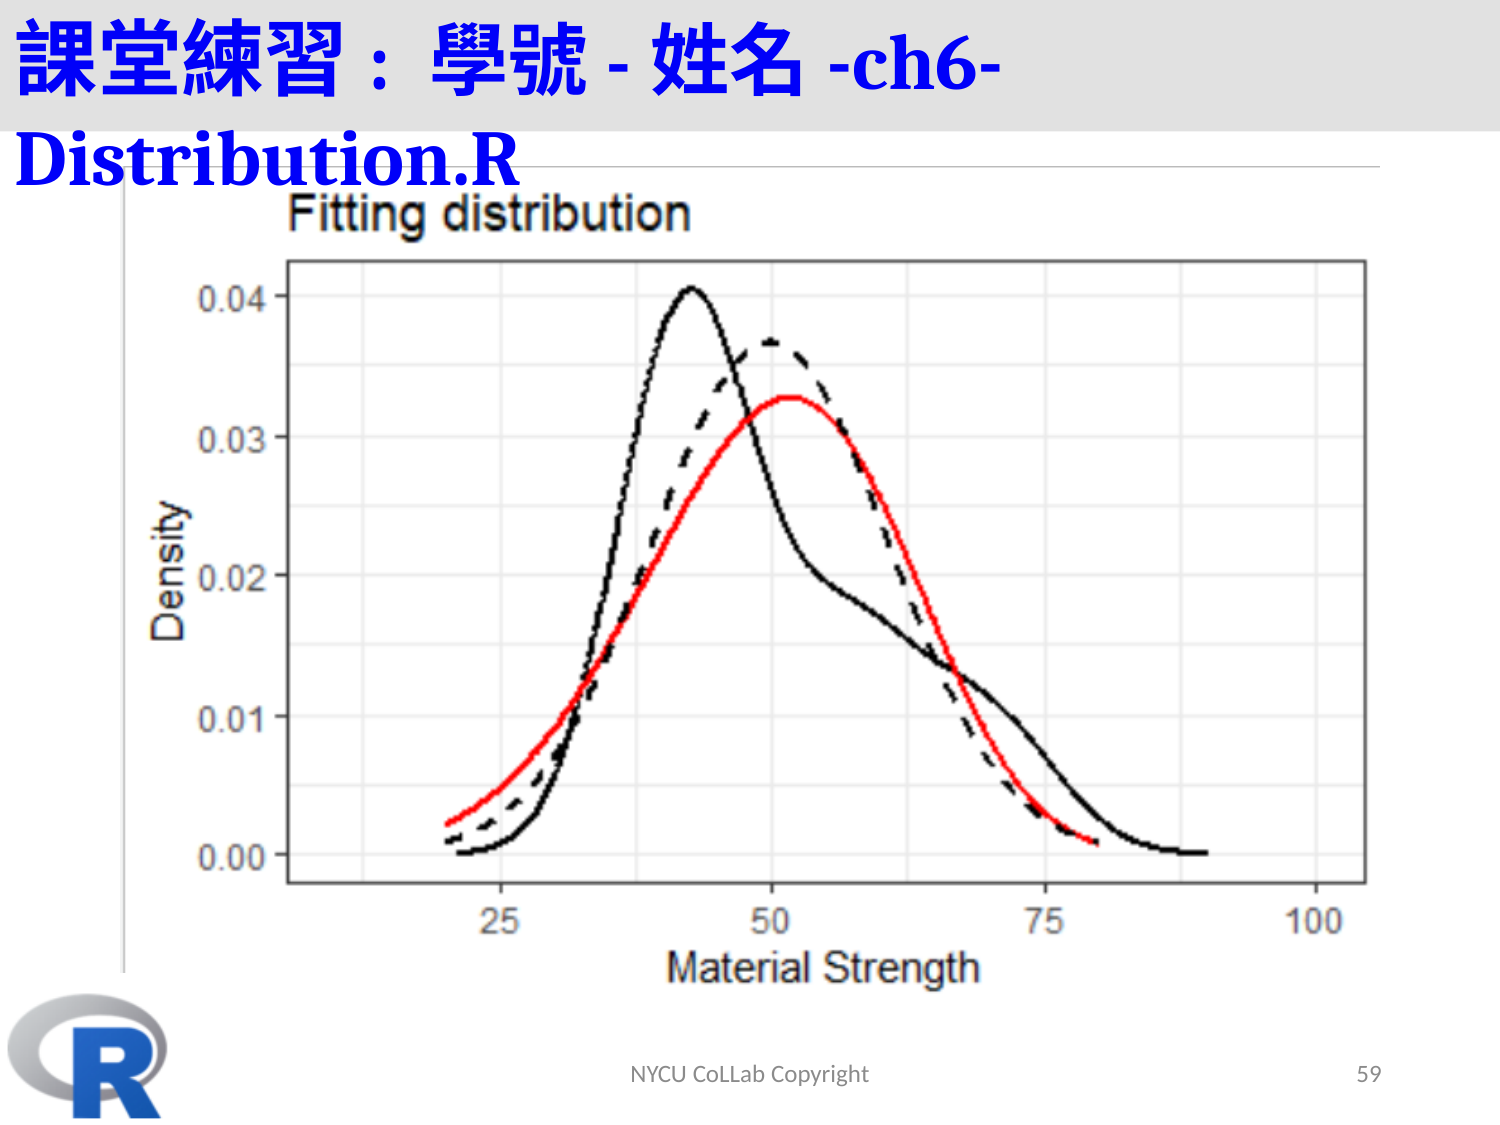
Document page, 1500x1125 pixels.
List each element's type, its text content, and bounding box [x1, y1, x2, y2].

footer NYCU CoLLab Copyright [496, 1042, 1004, 1103]
text_box 課堂練習: 學號-姓名-ch6-Distribution.R [0, 0, 1500, 132]
picture [0, 166, 1380, 1125]
slide_number 59 [1059, 1042, 1397, 1103]
